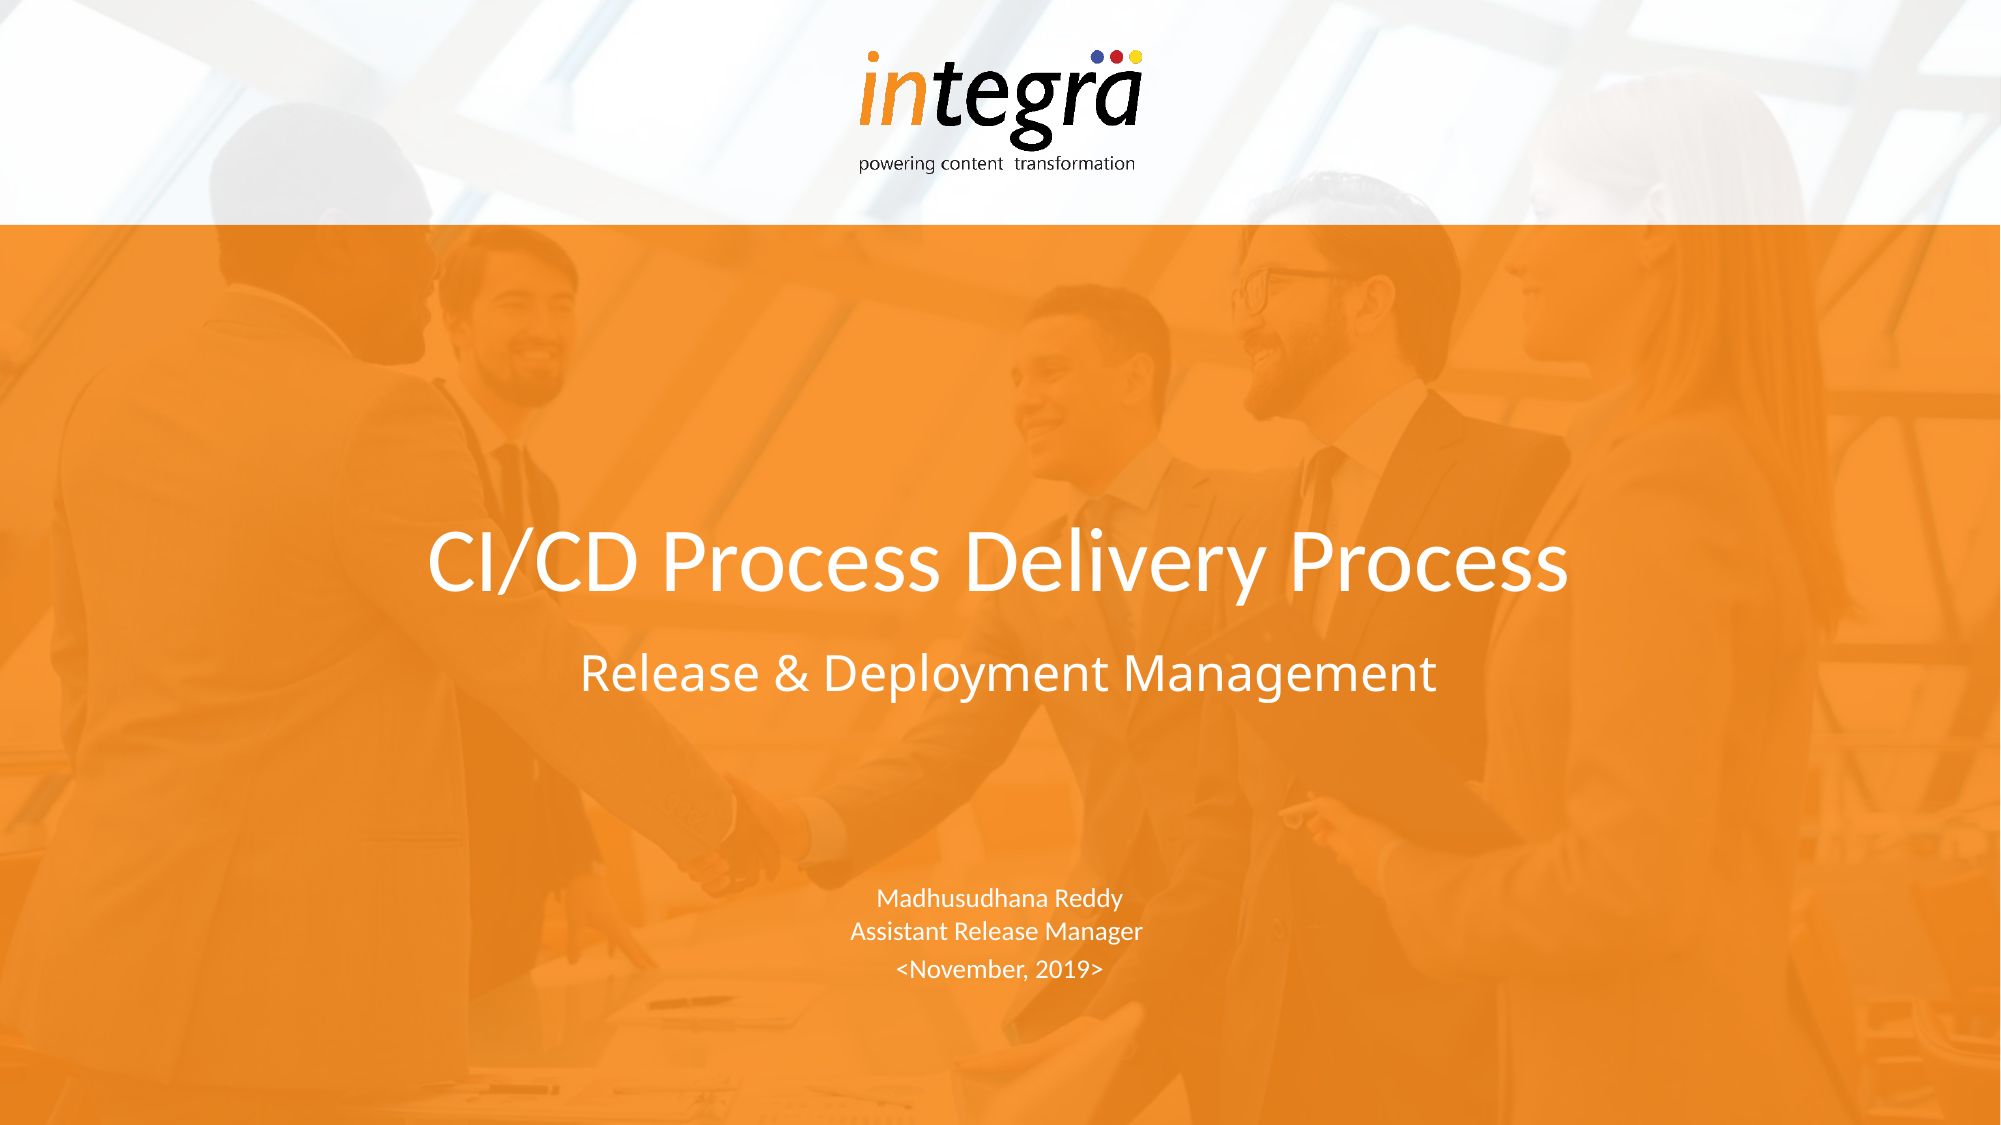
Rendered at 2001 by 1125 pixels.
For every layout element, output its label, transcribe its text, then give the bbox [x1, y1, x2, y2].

picture [858, 50, 1142, 174]
text_box Madhusudhana Reddy Assistant Release Manager <November, 2019> [619, 872, 1381, 993]
title CI/CD Process Delivery Process [408, 397, 1592, 620]
subtitle Release & Deployment Management [249, 634, 1769, 769]
